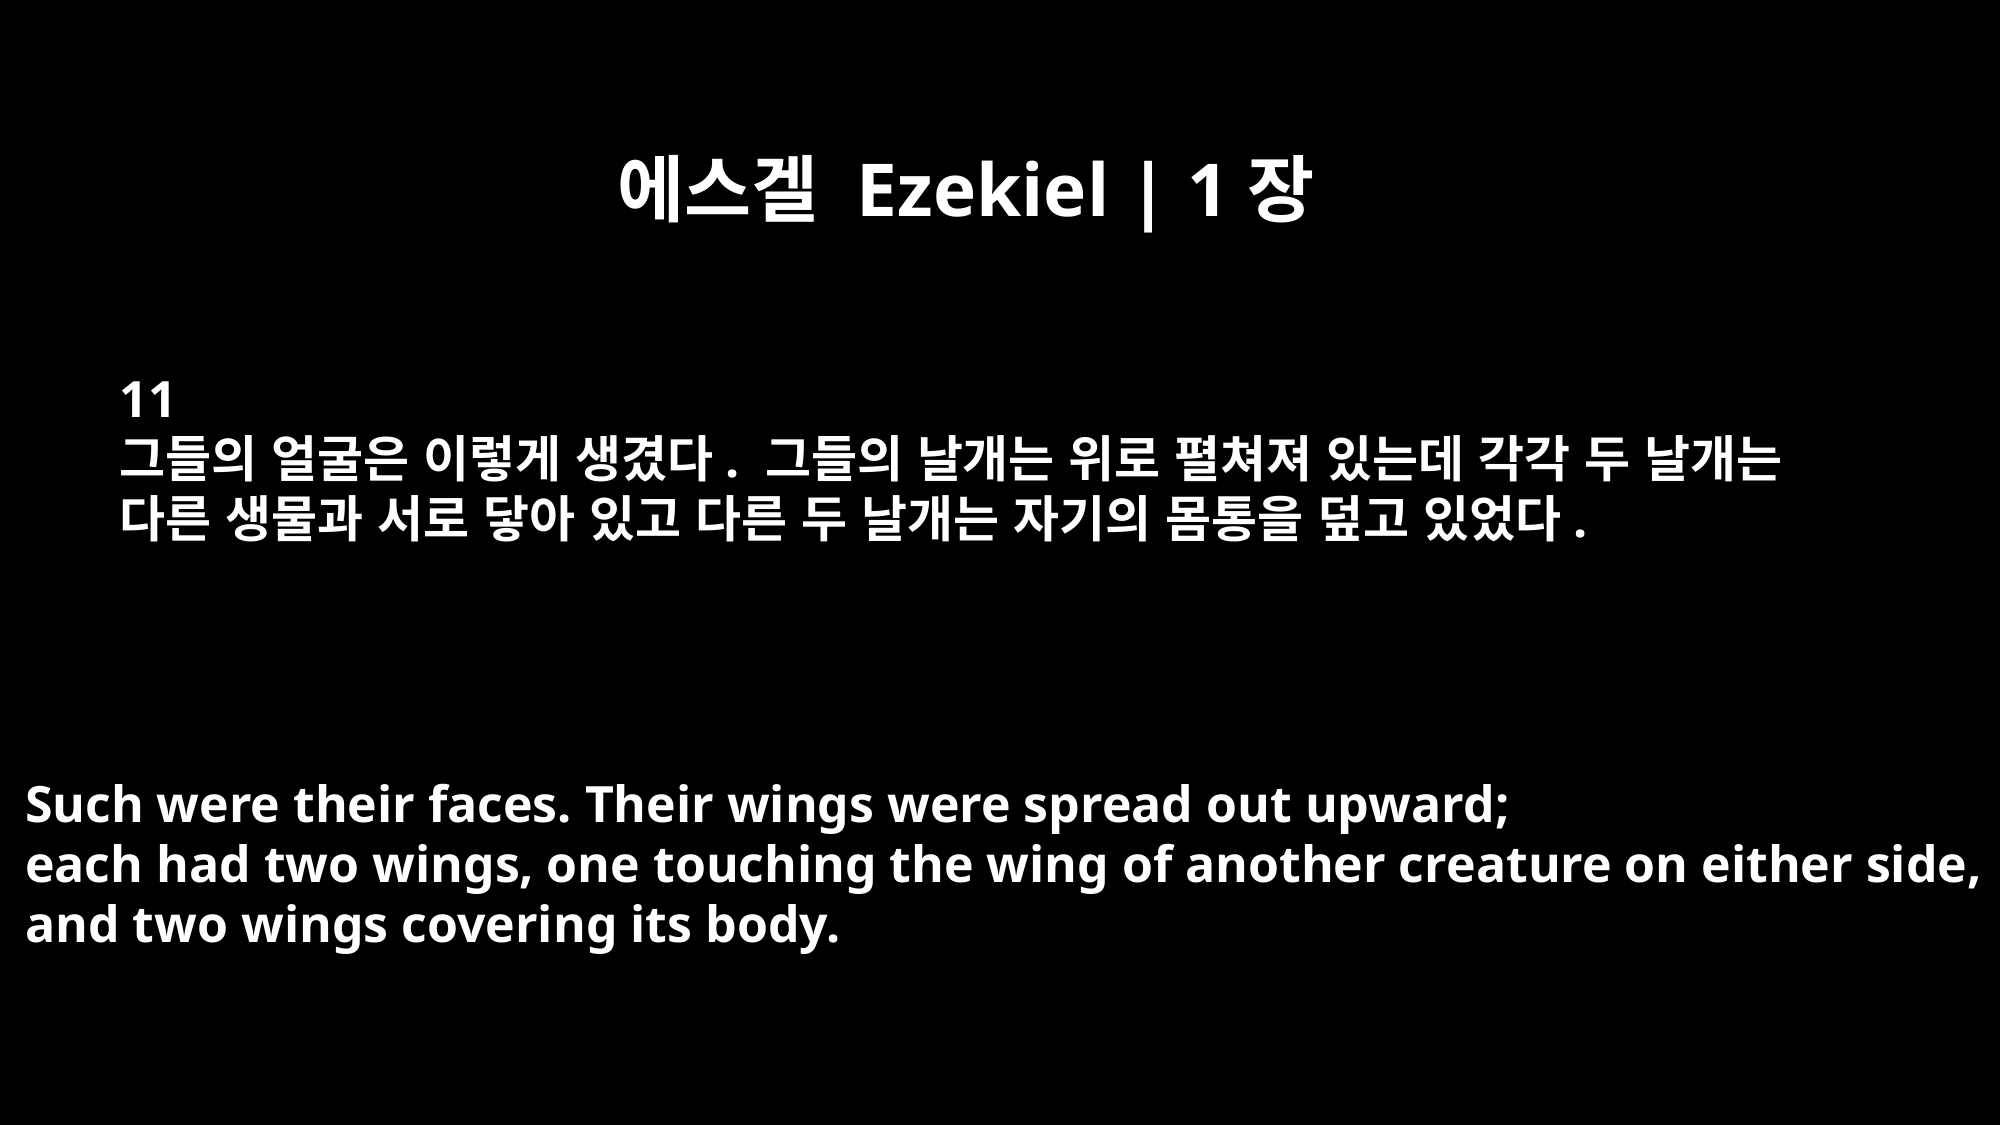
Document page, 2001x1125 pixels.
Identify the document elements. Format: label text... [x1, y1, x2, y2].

text_box 11 그들의 얼굴은 이렇게 생겼다. 그들의 날개는 위로 펼쳐져 있는데 각각 두 날개는 다른 생물과 서로 닿아 있고 다른 두 날개는 자기의 몸통을 덮고 있었다. [105, 359, 1812, 555]
text_box 에스겔 Ezekiel | 1장 [602, 136, 1330, 239]
text_box Such were their faces. Their wings were spread out upward; each had two wings, one touching the wing of another creature on either side, and two wings covering its body. [10, 764, 2000, 960]
